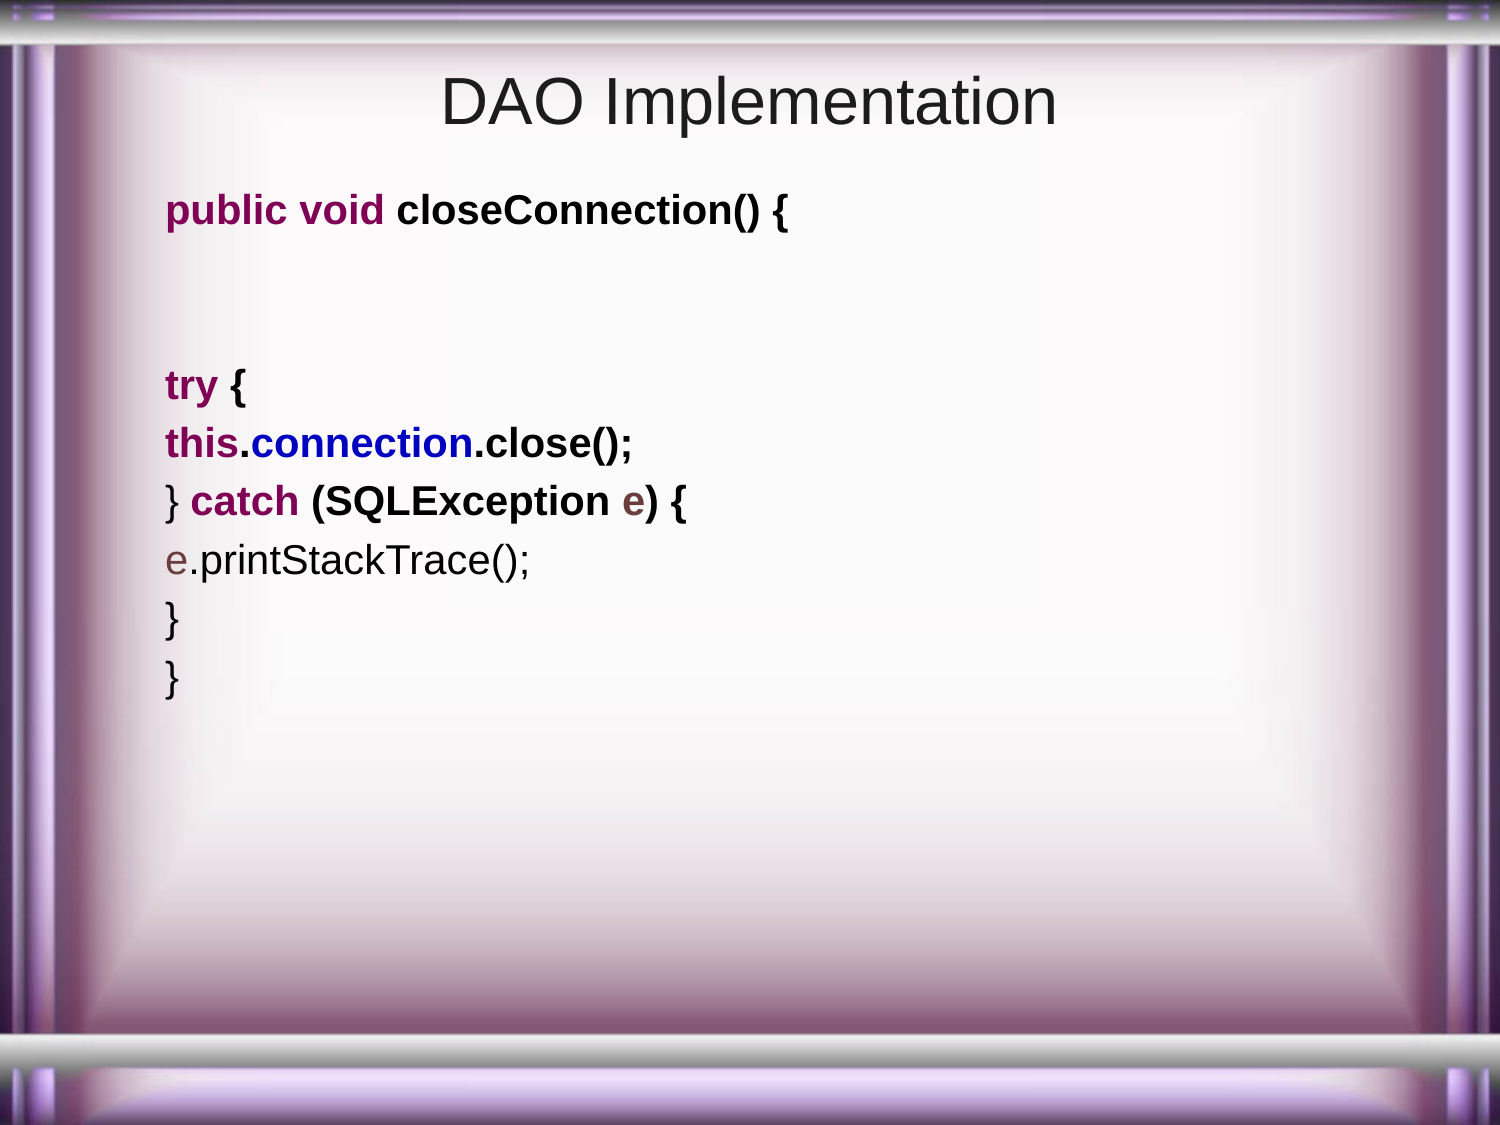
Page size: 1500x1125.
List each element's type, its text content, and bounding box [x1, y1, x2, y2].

list public void closeConnection() { try { this.connection.close(); } catch (SQLException e) { e.printStackTrace(); } } [75, 174, 1425, 1005]
picture [0, 0, 1500, 1125]
title DAO Implementation [75, 45, 1425, 150]
